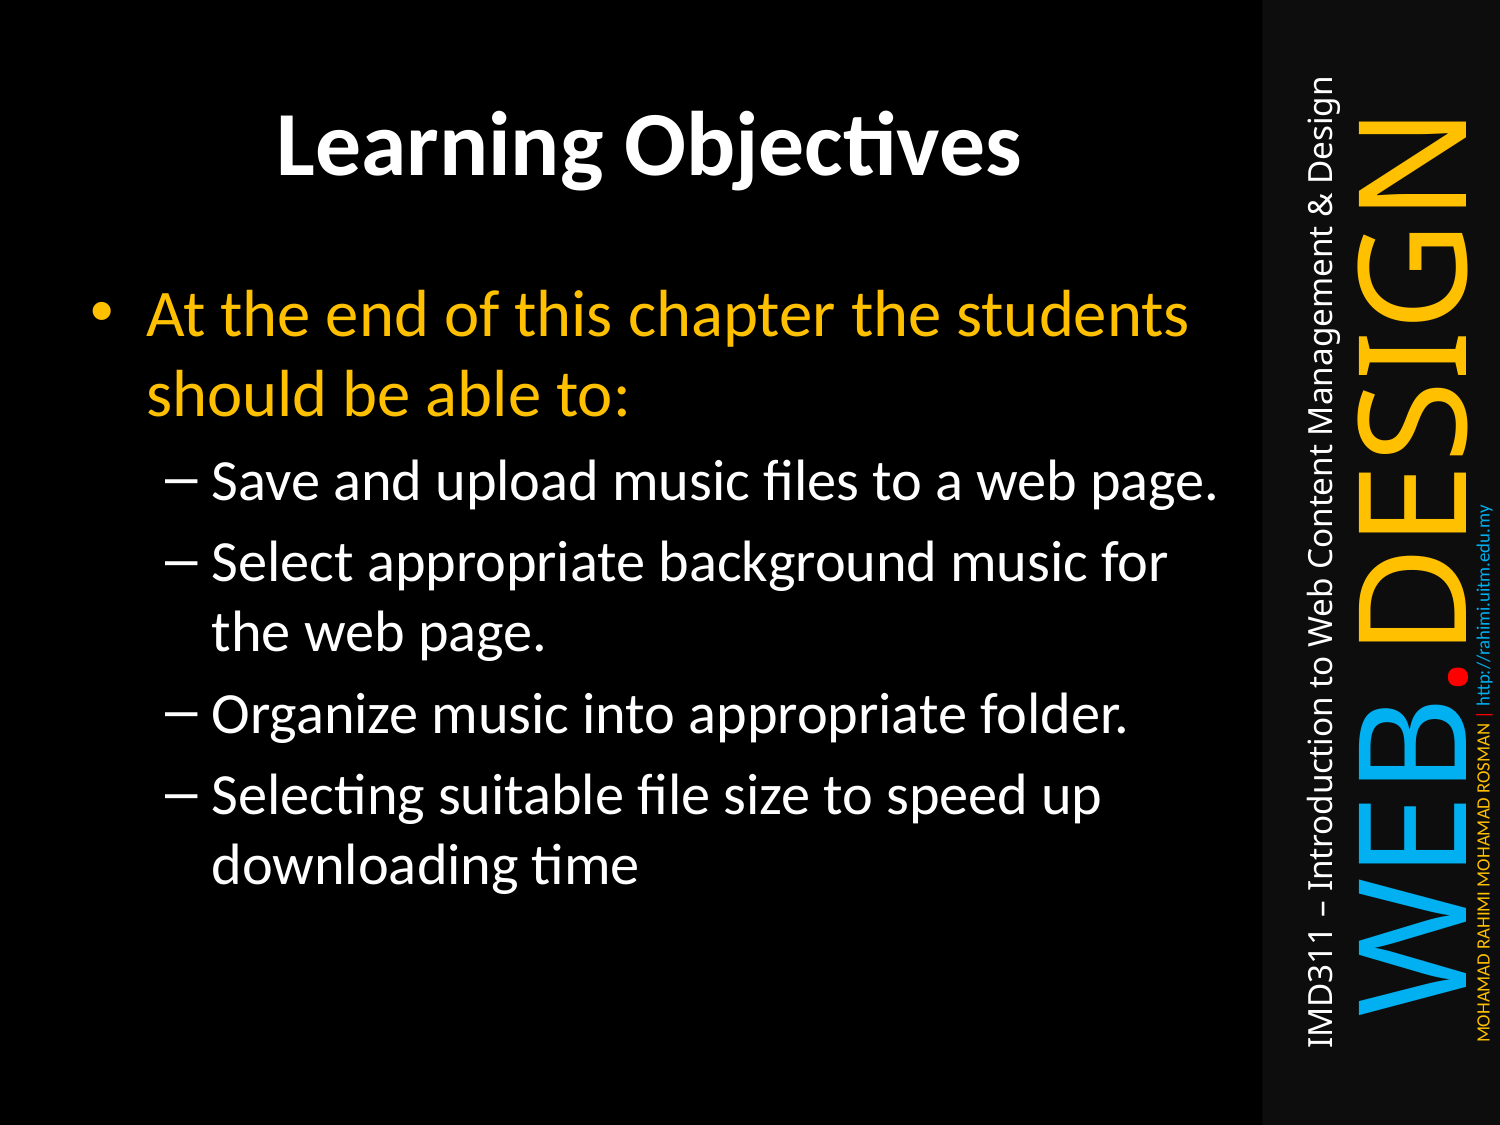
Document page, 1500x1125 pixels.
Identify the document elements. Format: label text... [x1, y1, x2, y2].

list At the end of this chapter the students should be able to: Save and upload music files to a web page. Select appropriate background music for the web page. Organize music into appropriate folder. Selecting suitable file size to speed up downloading time [75, 262, 1238, 1005]
title Learning Objectives [75, 45, 1225, 233]
